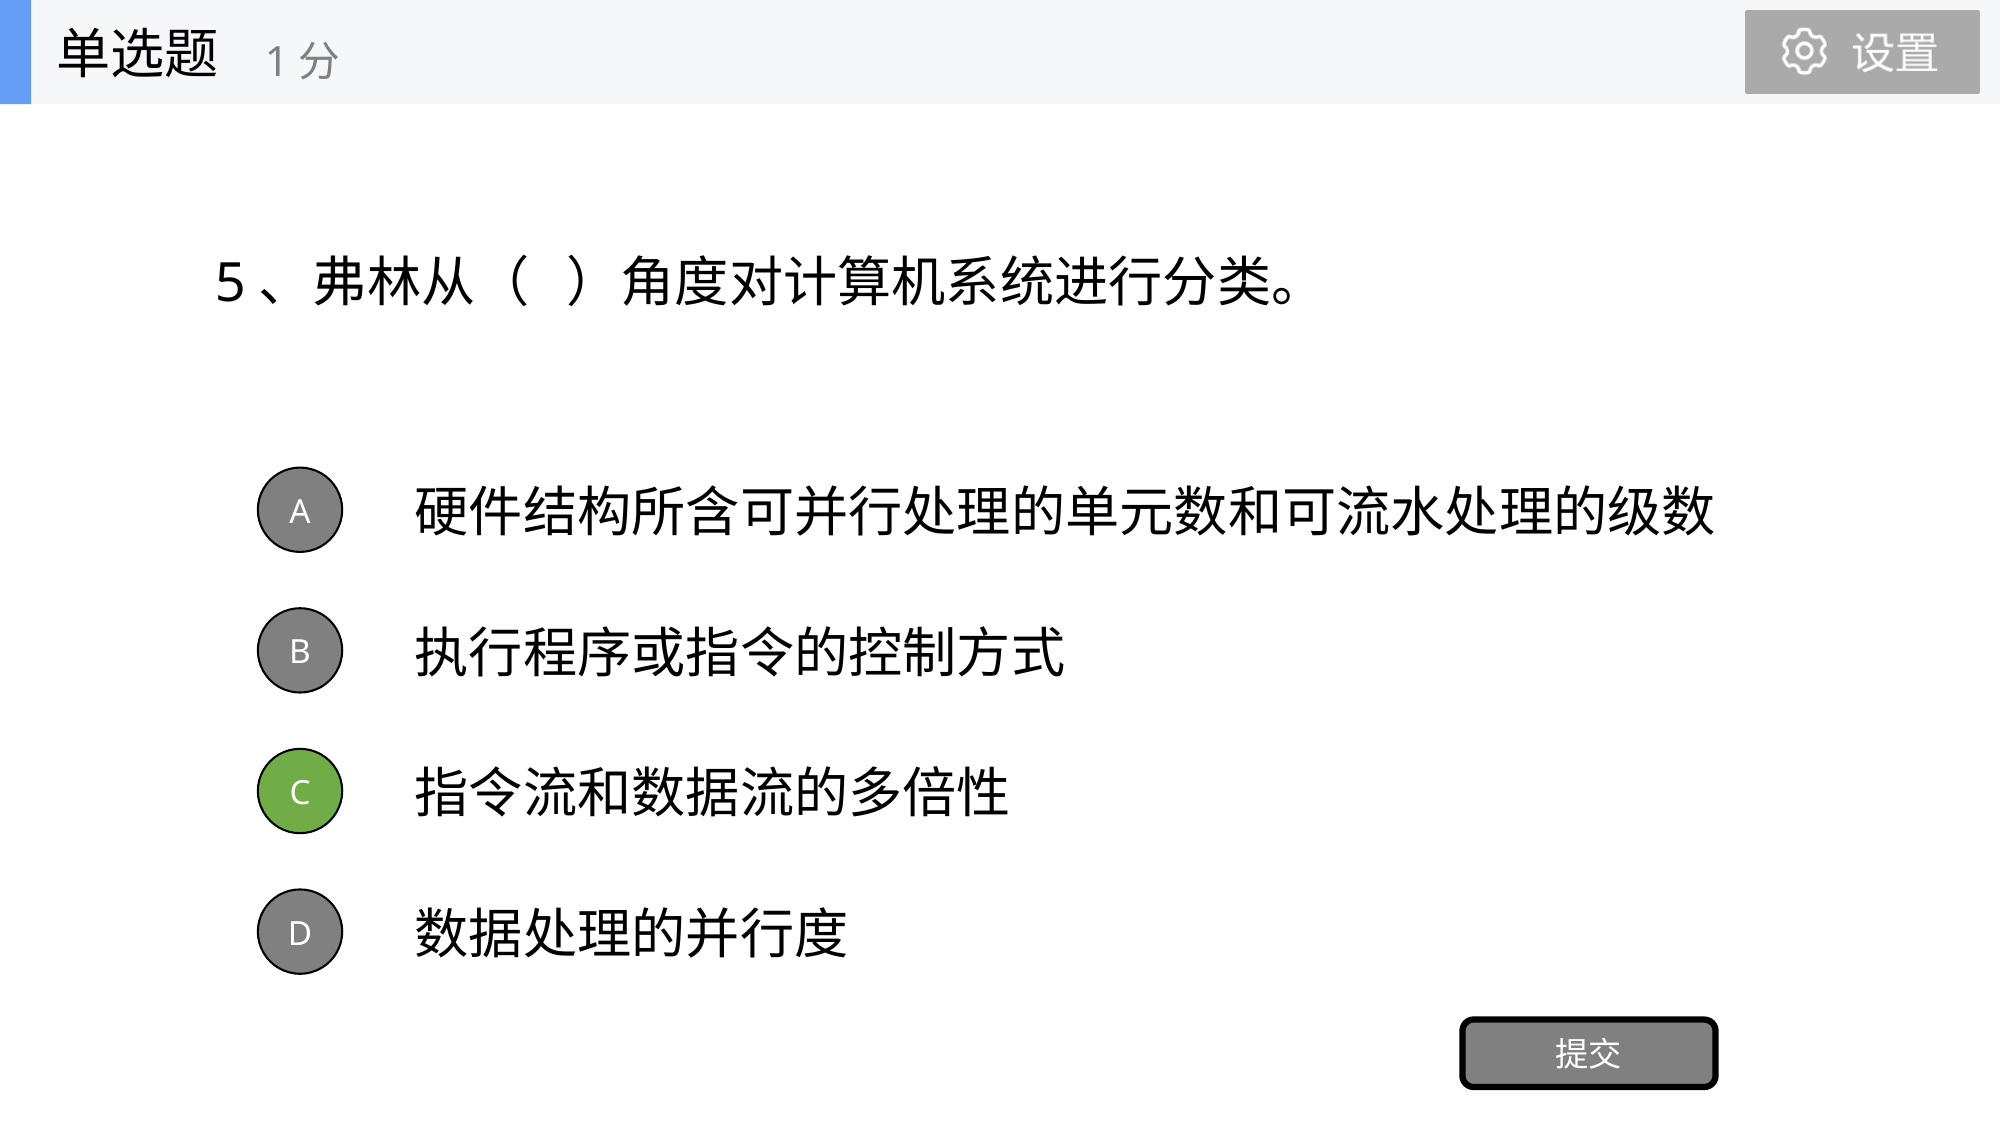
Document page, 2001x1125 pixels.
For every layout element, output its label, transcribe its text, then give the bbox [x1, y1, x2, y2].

text_box C [256, 747, 344, 835]
text_box 硬件结构所含可并行处理的单元数和可流水处理的级数 [399, 456, 1800, 563]
text_box 提交 [1461, 1018, 1717, 1089]
text_box 指令流和数据流的多倍性 [399, 738, 1800, 844]
text_box D [256, 888, 344, 975]
text_box B [256, 607, 344, 694]
text_box 数据处理的并行度 [399, 878, 1800, 985]
text_box 执行程序或指令的控制方式 [399, 597, 1800, 703]
text_box A [256, 466, 344, 553]
picture [1745, 10, 1980, 94]
text_box 5、弗林从（ ）角度对计算机系统进行分类。 [200, 105, 1800, 456]
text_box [0, 0, 2000, 105]
